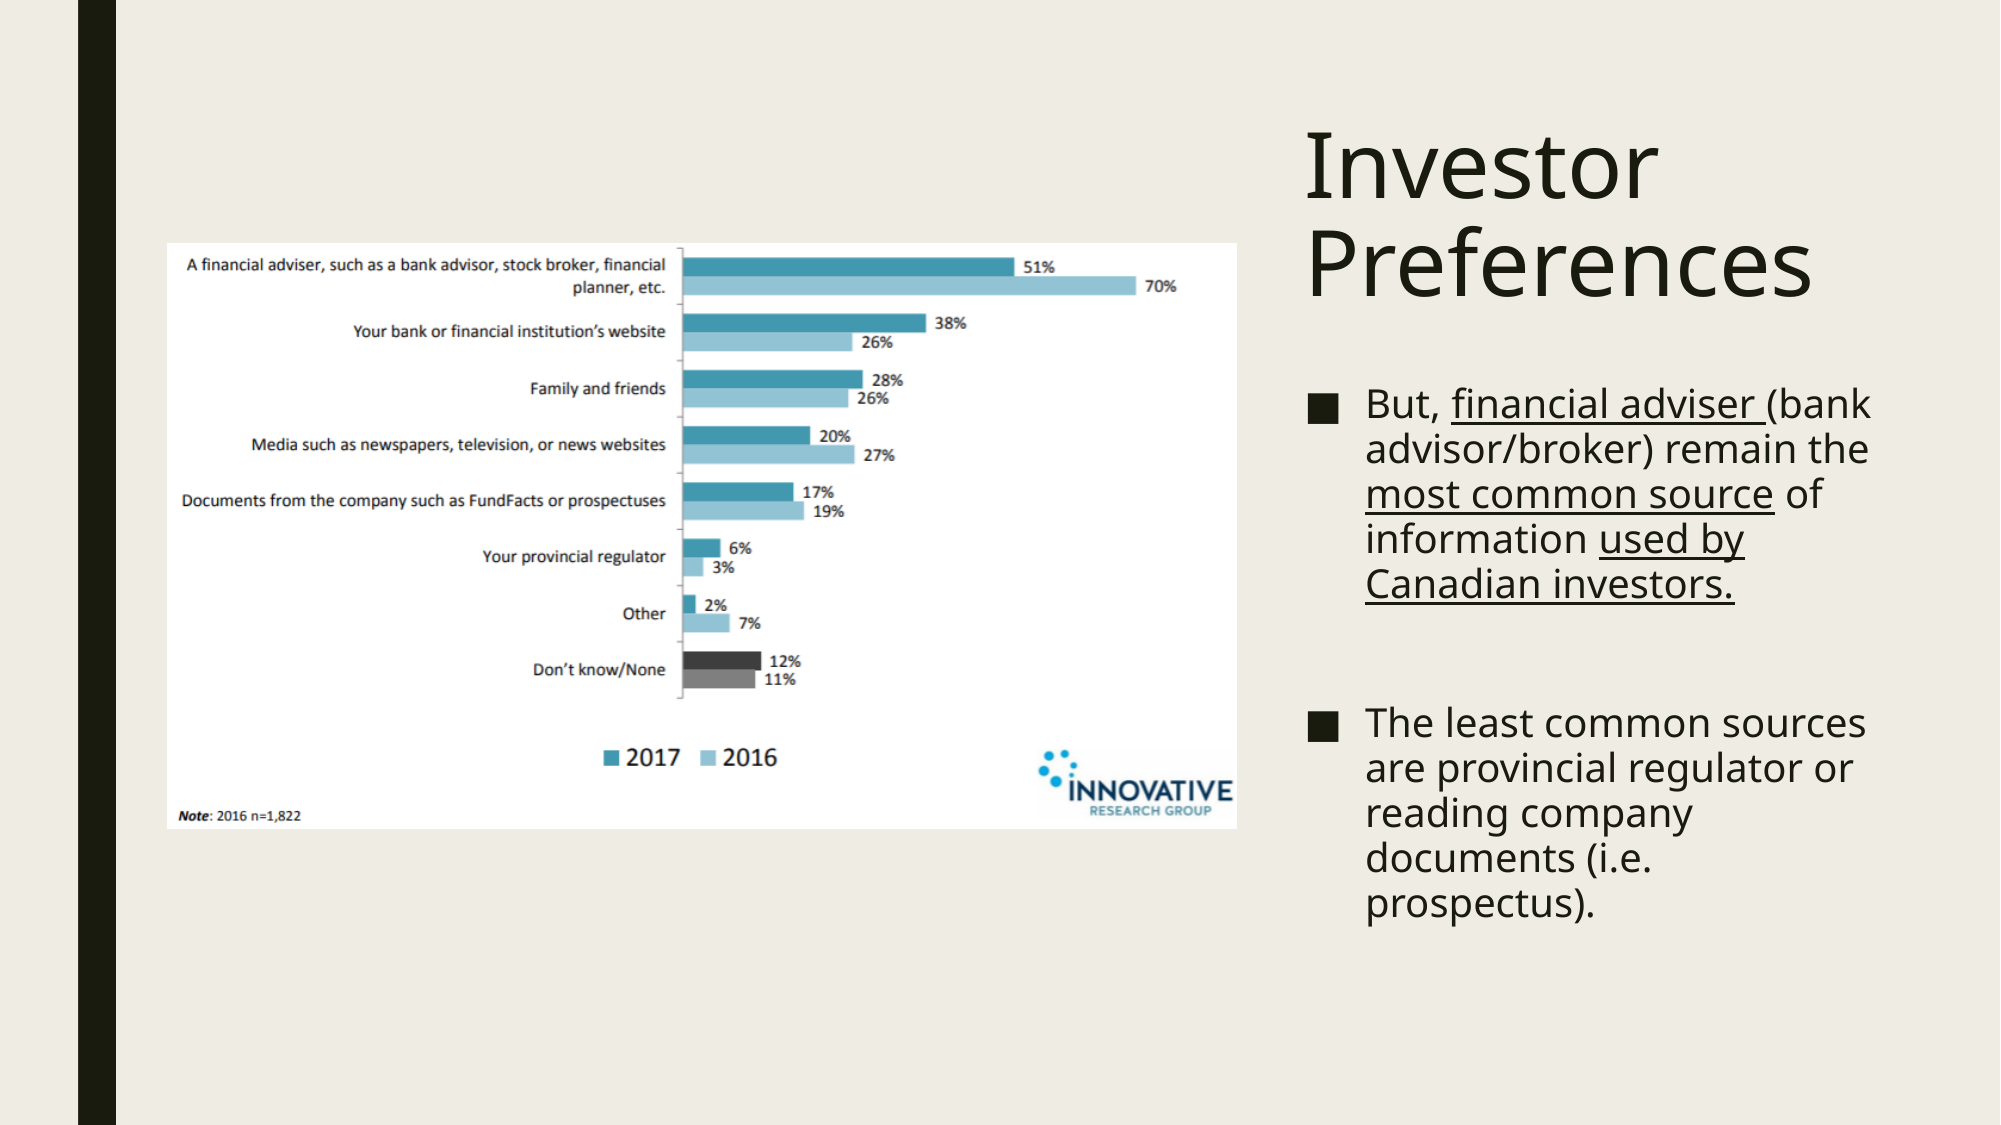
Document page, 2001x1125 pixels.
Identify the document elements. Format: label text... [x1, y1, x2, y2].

picture [167, 243, 1237, 829]
title Investor Preferences [1289, 112, 1890, 357]
list But, financial adviser (bank advisor/broker) remain the most common source of information used by Canadian investors. The least common sources are provincial regulator or reading company documents (i.e. prospectus). [1289, 375, 1890, 963]
text_box [76, 0, 119, 1125]
